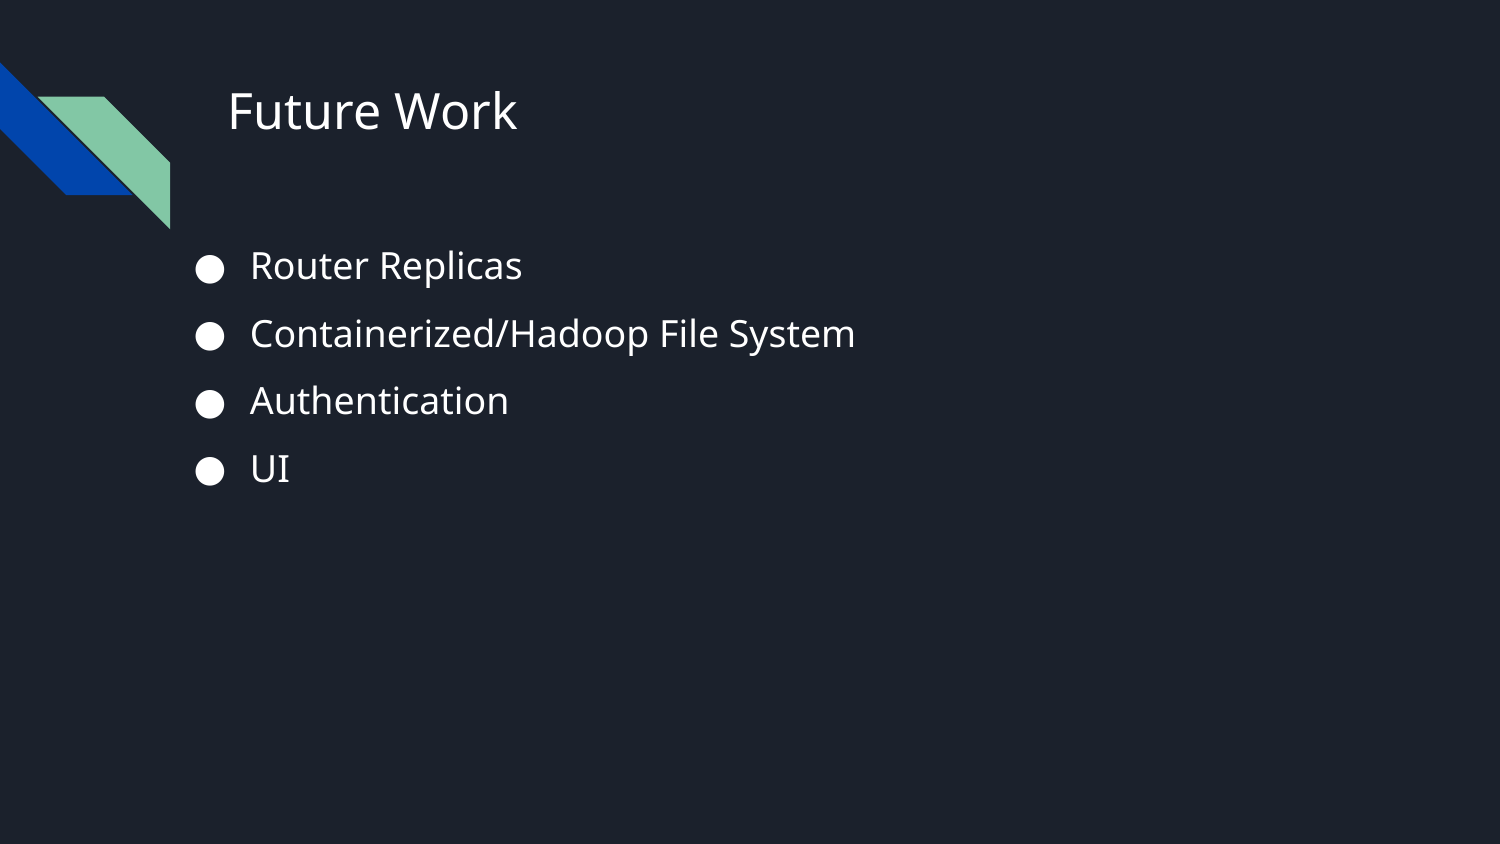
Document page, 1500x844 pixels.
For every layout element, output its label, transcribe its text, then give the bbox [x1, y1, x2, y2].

text_box Router Replicas Containerized/Hadoop File System Authentication UI [159, 204, 980, 694]
title Future Work [212, 64, 1368, 215]
